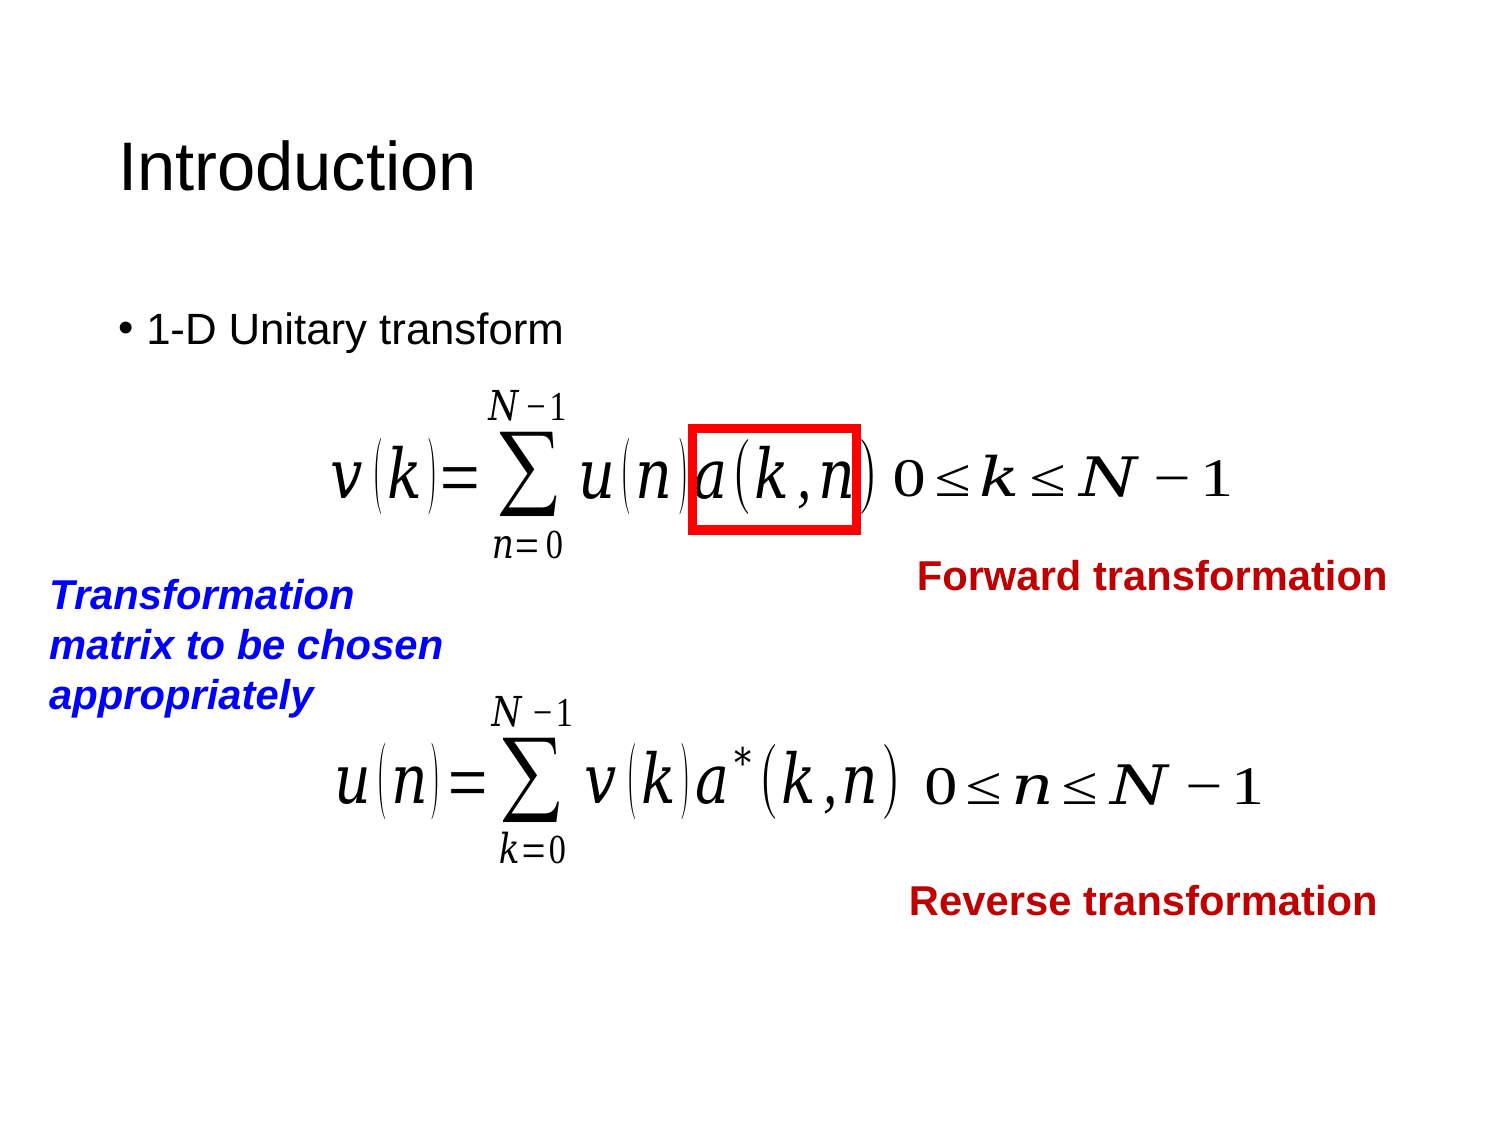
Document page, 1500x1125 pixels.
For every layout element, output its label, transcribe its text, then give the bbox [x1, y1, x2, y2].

text_box Transformation matrix to be chosen appropriately [34, 560, 477, 726]
text_box Forward transformation [902, 541, 1403, 606]
text_box Reverse transformation [894, 865, 1393, 931]
title Introduction [103, 59, 1397, 278]
list 1-D Unitary transform [103, 299, 1397, 996]
text_box [691, 428, 858, 531]
